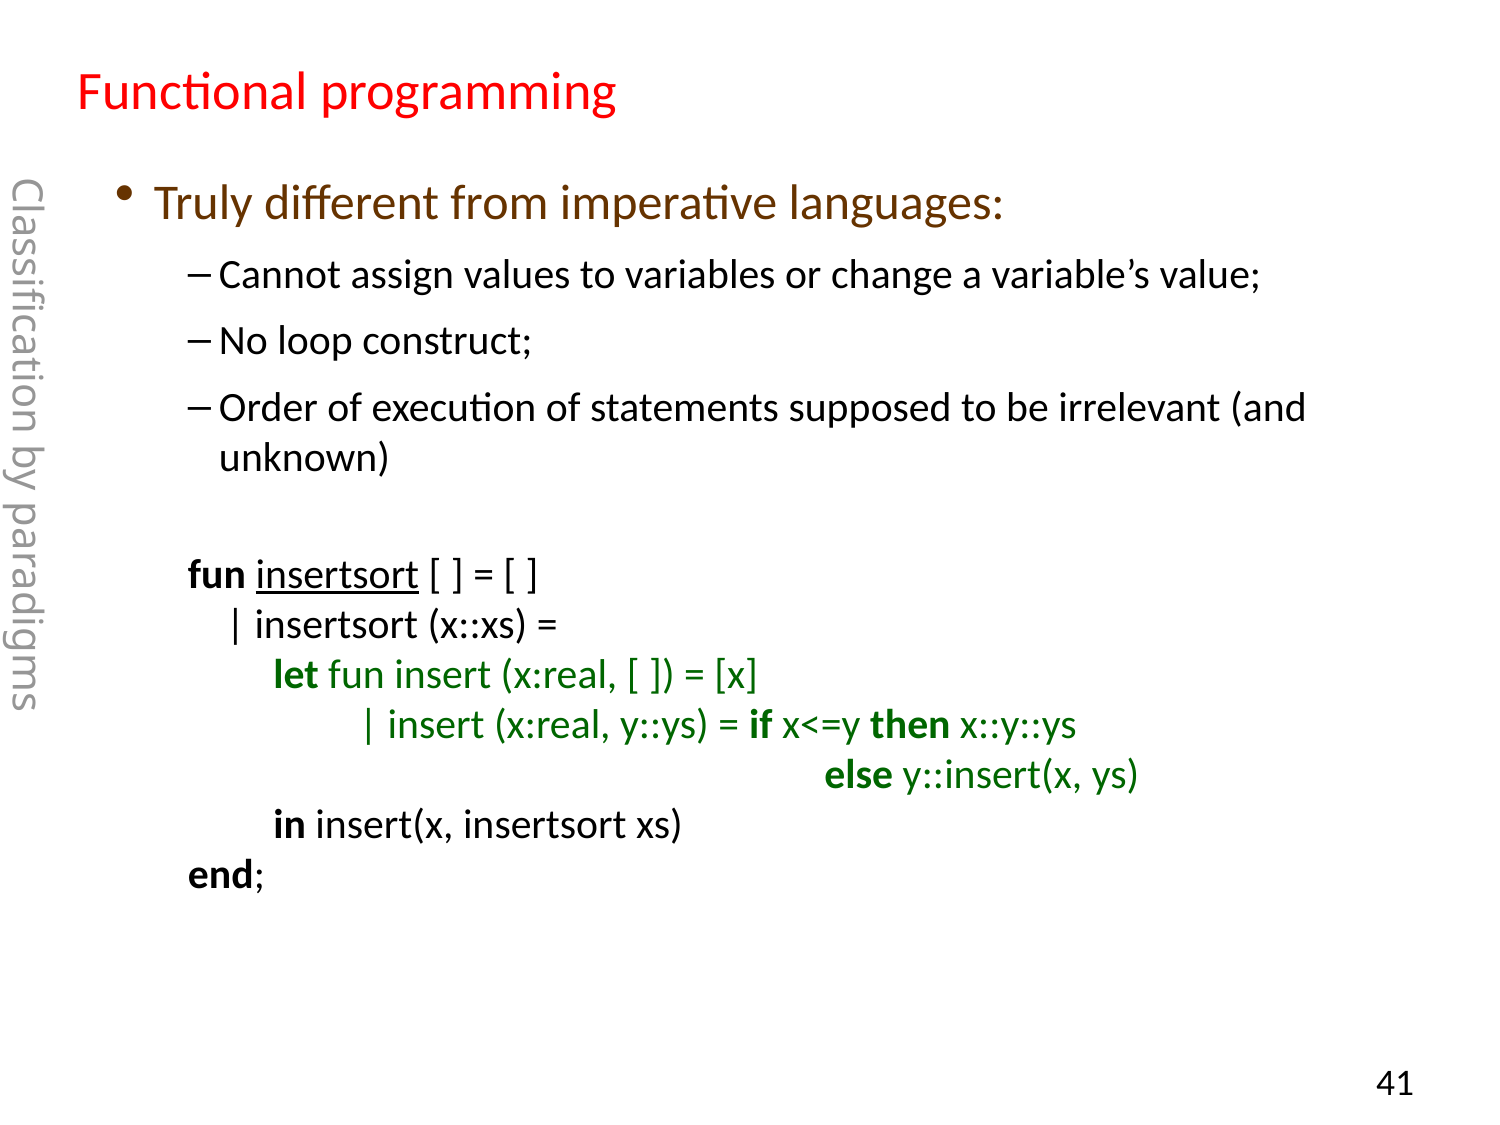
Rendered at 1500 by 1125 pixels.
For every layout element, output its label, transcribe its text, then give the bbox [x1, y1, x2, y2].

list Truly different from imperative languages: Cannot assign values to variables or change a variable’s value; No loop construct; Order of execution of statements supposed to be irrelevant (and unknown) fun insertsort [ ] = [ ] | insertsort (x::xs) = let fun insert (x:real, [ ]) = [x] | insert (x:real, y::ys) = if x<=y then x::y::ys else y::insert(x, ys) in insert(x, insertsort xs) end; [99, 162, 1476, 1013]
text_box Classification by paradigms [0, 162, 63, 1125]
slide_number 40 [1337, 1049, 1438, 1125]
title Functional programming [62, 49, 1426, 126]
